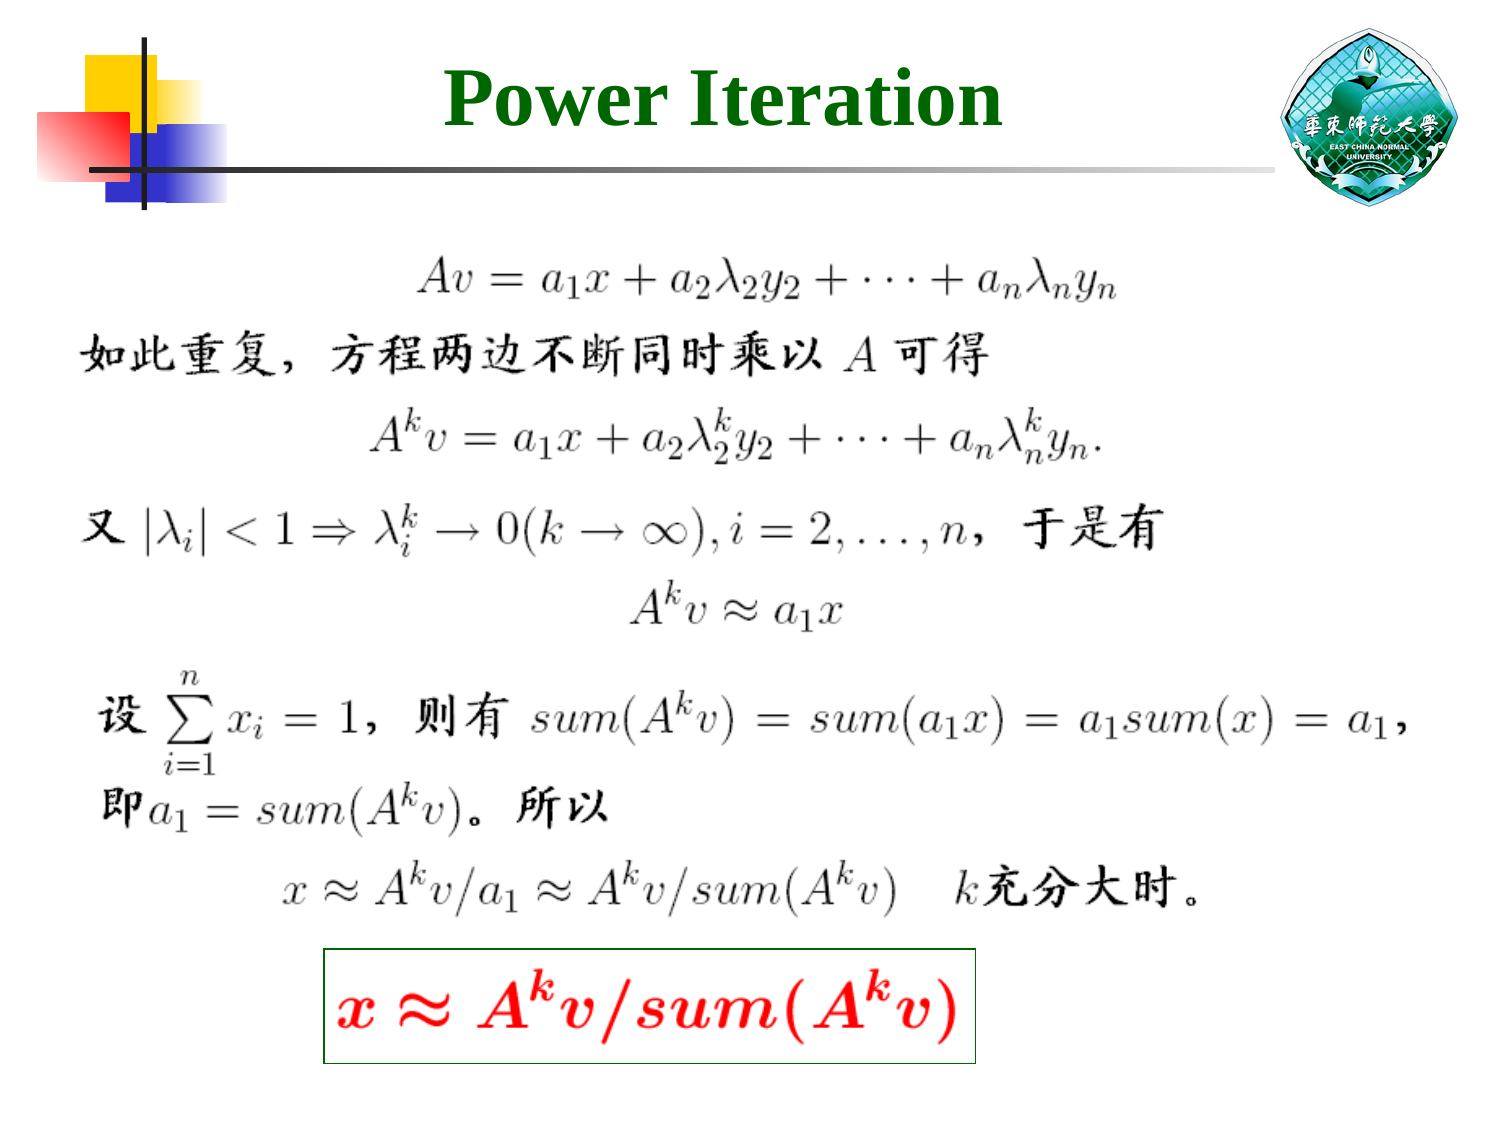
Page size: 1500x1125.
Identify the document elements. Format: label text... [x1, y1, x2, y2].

picture [324, 949, 975, 1063]
title Power Iteration [225, 24, 1223, 150]
picture [88, 656, 1414, 929]
picture [87, 249, 1136, 316]
picture [76, 326, 1193, 642]
picture [1275, 24, 1463, 212]
